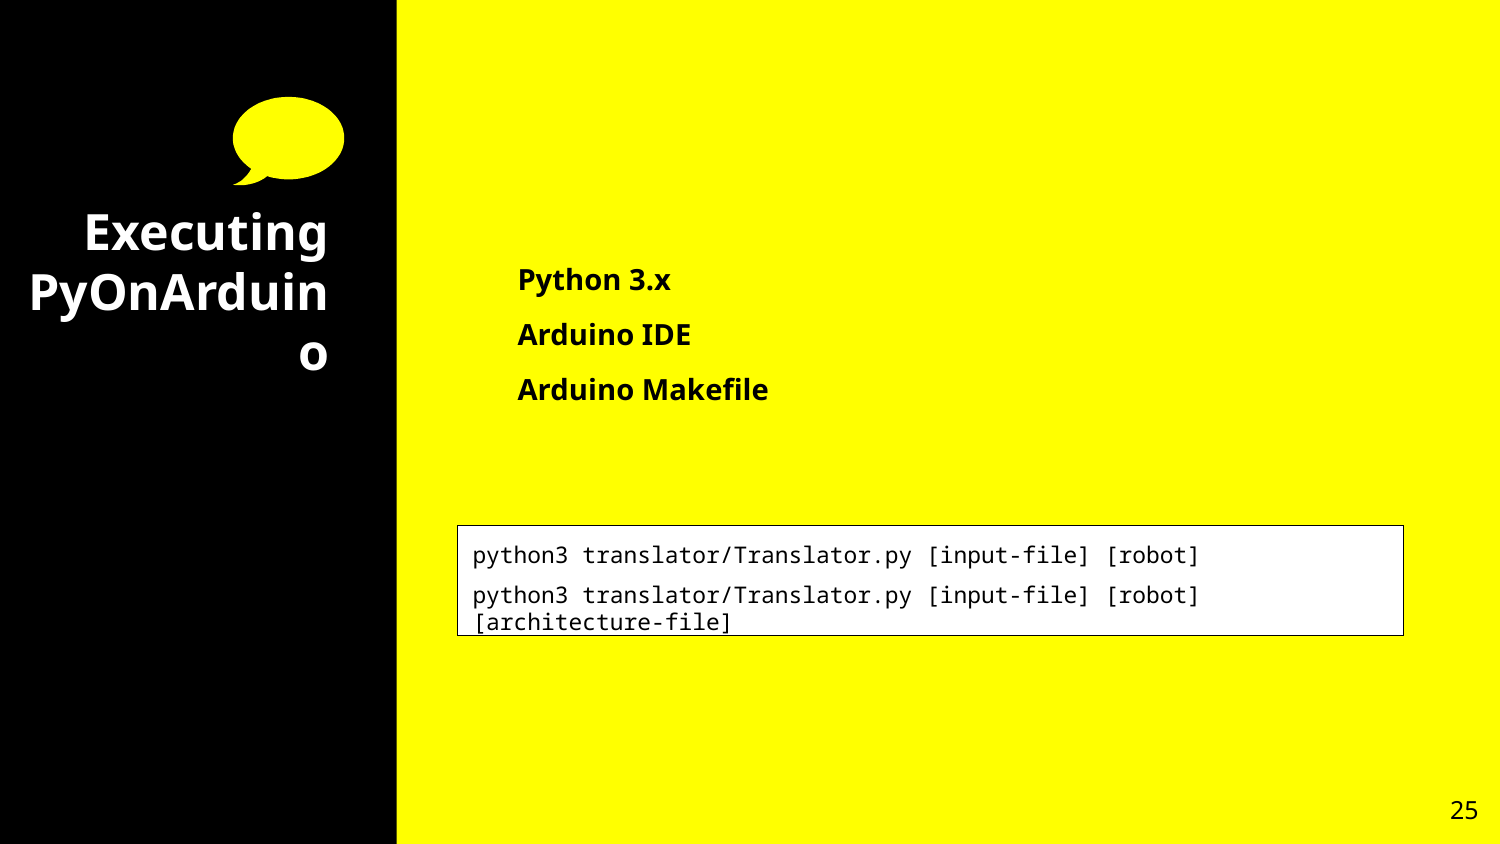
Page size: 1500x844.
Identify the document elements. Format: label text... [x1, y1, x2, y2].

text_box python3 translator/Translator.py [input-file] [robot] python3 translator/Translator.py [input-file] [robot] [architecture-file] [457, 525, 1404, 636]
text_box Arduino IDE [502, 300, 931, 355]
slide_number 25 [1403, 779, 1494, 844]
title Executing PyOnArduino [0, 185, 345, 429]
text_box Python 3.x [502, 245, 931, 300]
text_box [232, 96, 345, 186]
text_box Arduino Makefile [502, 355, 931, 429]
